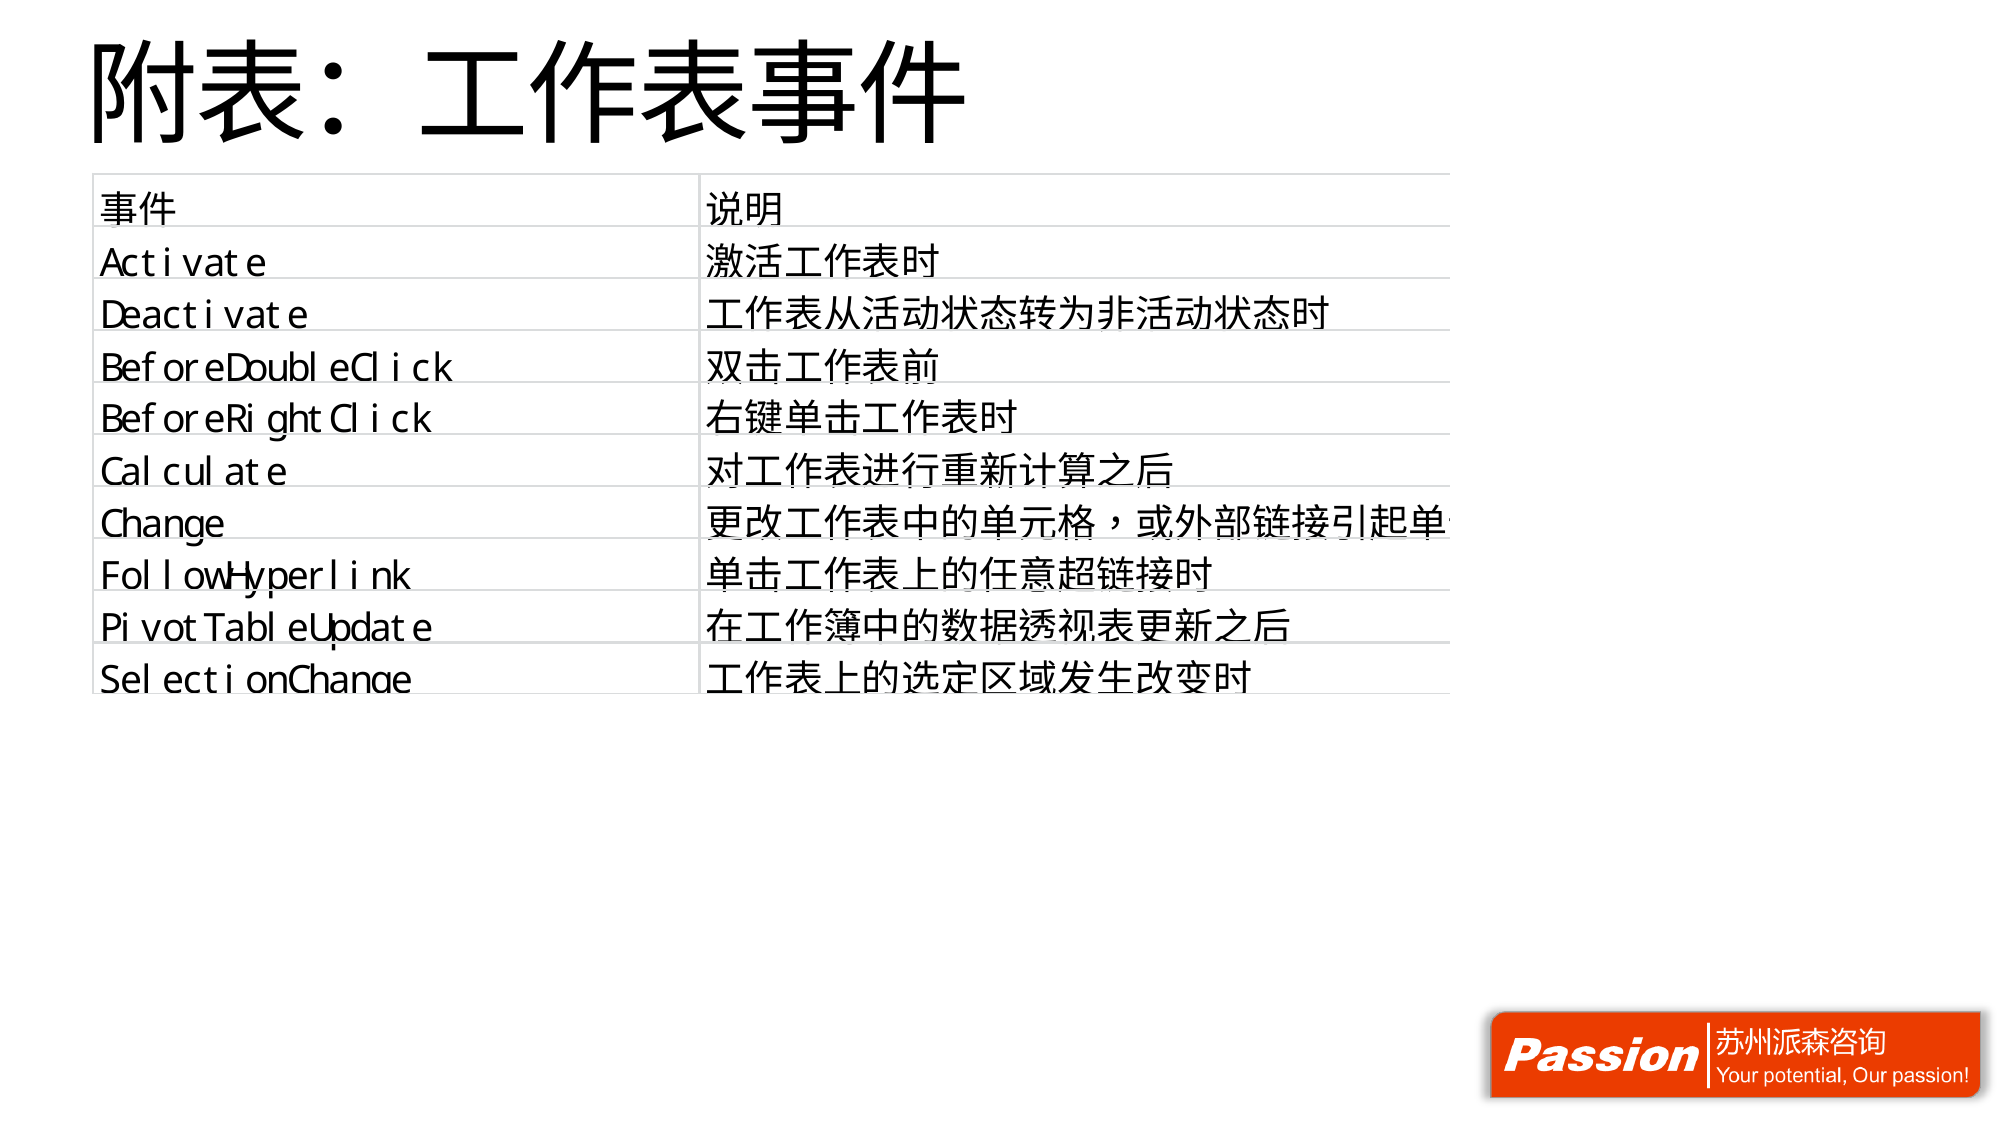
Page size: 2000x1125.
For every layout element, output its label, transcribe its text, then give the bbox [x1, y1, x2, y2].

picture [1471, 998, 2000, 1111]
title 附表：工作表事件 [85, 37, 1914, 161]
picture [91, 172, 1453, 696]
